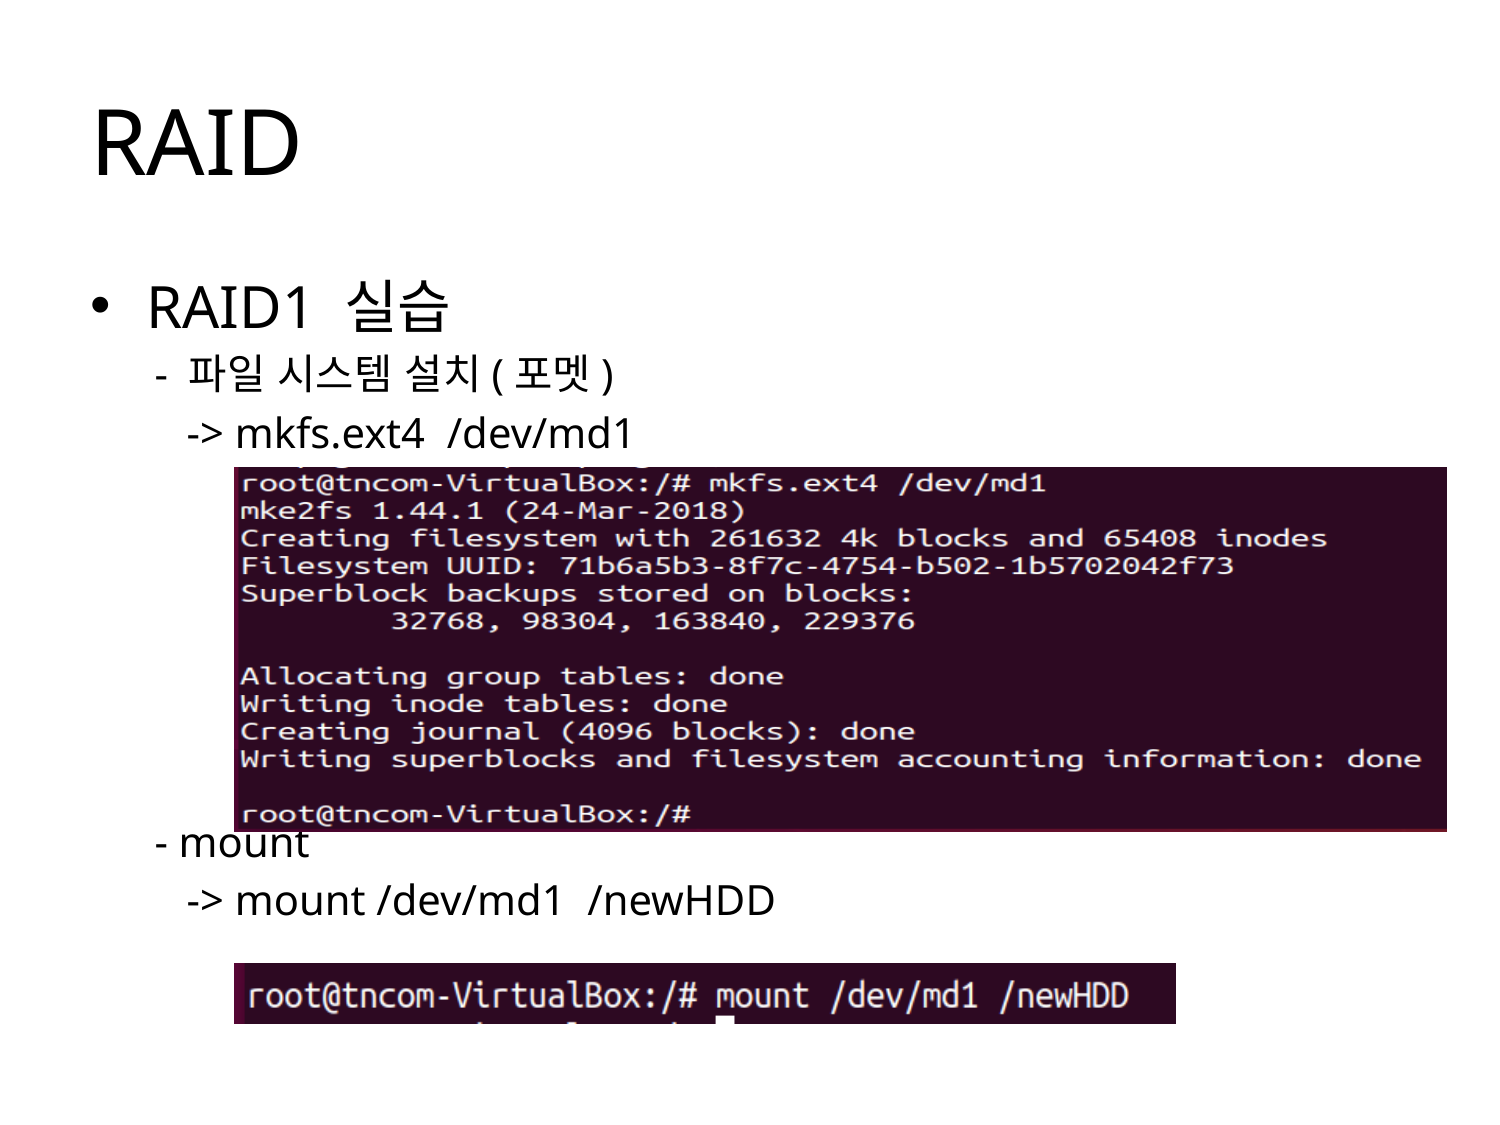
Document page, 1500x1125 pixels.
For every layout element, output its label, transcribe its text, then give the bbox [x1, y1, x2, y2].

list RAID1 실습 - 파일 시스템 설치(포멧) -> mkfs.ext4 /dev/md1 - mount -> mount /dev/md1 /newHDD [75, 262, 1447, 1005]
picture [234, 467, 1448, 832]
title RAID [75, 45, 1425, 233]
picture [234, 963, 1176, 1024]
